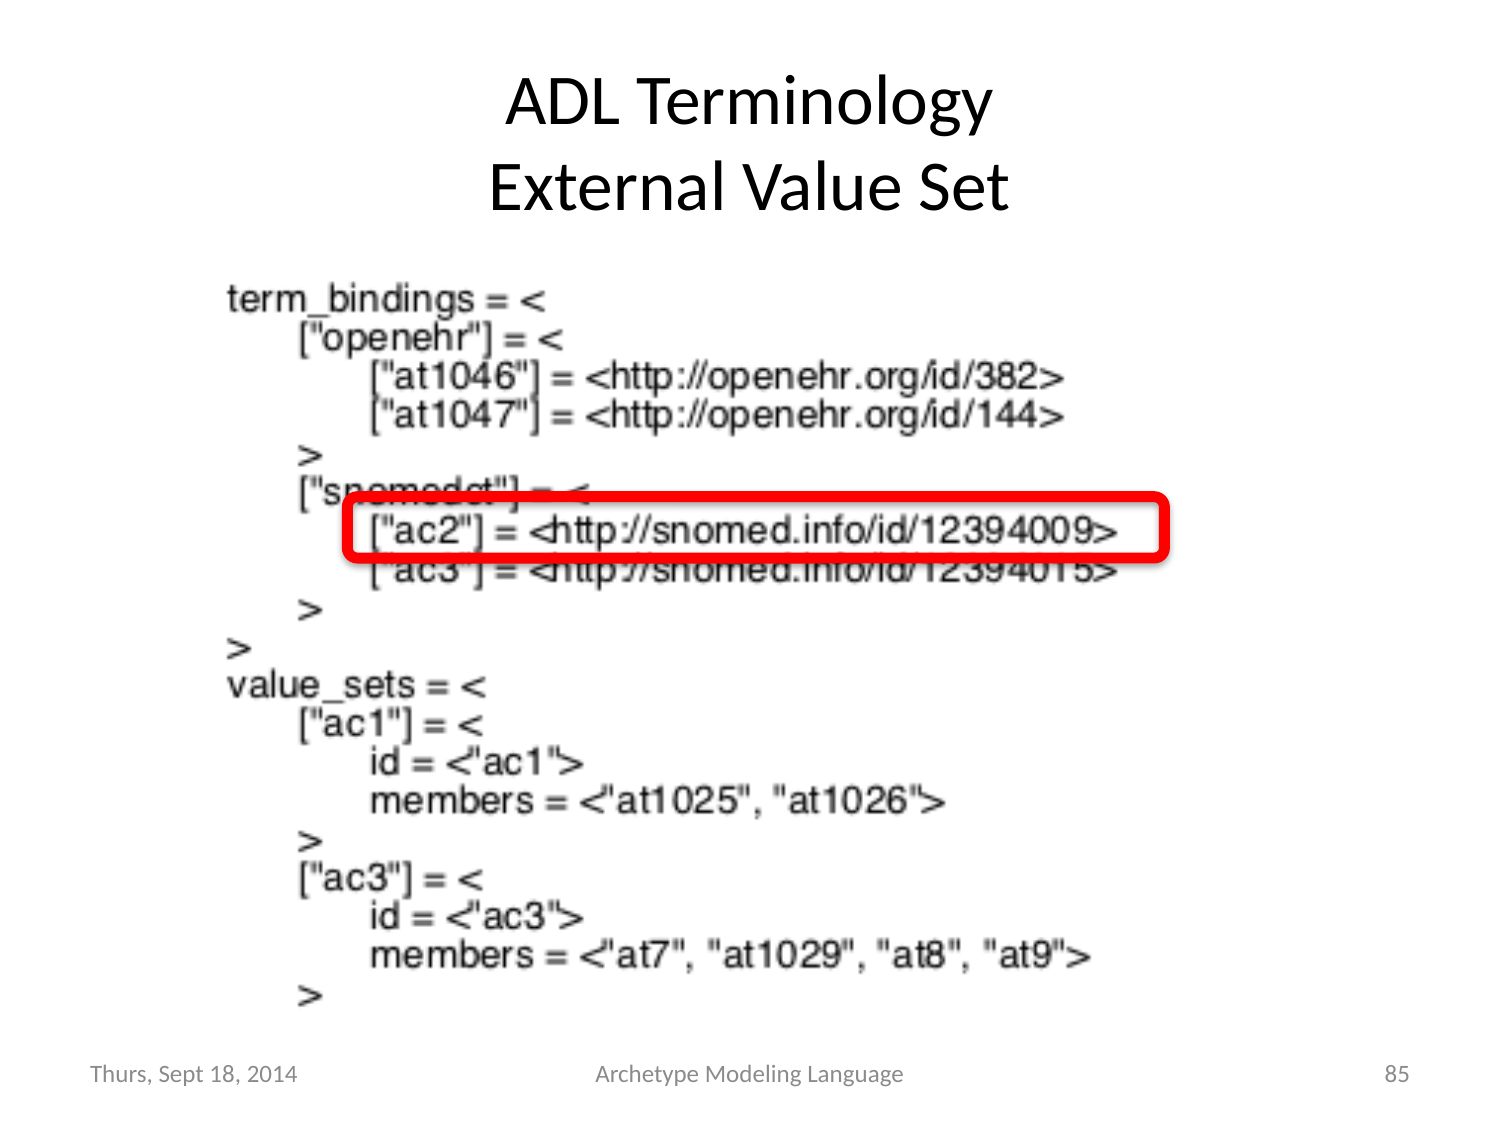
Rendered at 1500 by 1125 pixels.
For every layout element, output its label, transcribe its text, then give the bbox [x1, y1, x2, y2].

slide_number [75, 1042, 425, 1103]
title ADL Terminology External Value Set [75, 45, 1425, 233]
picture [160, 277, 1296, 1017]
slide_number 85 [1074, 1042, 1425, 1103]
footer Archetype Modeling Language [512, 1042, 988, 1103]
